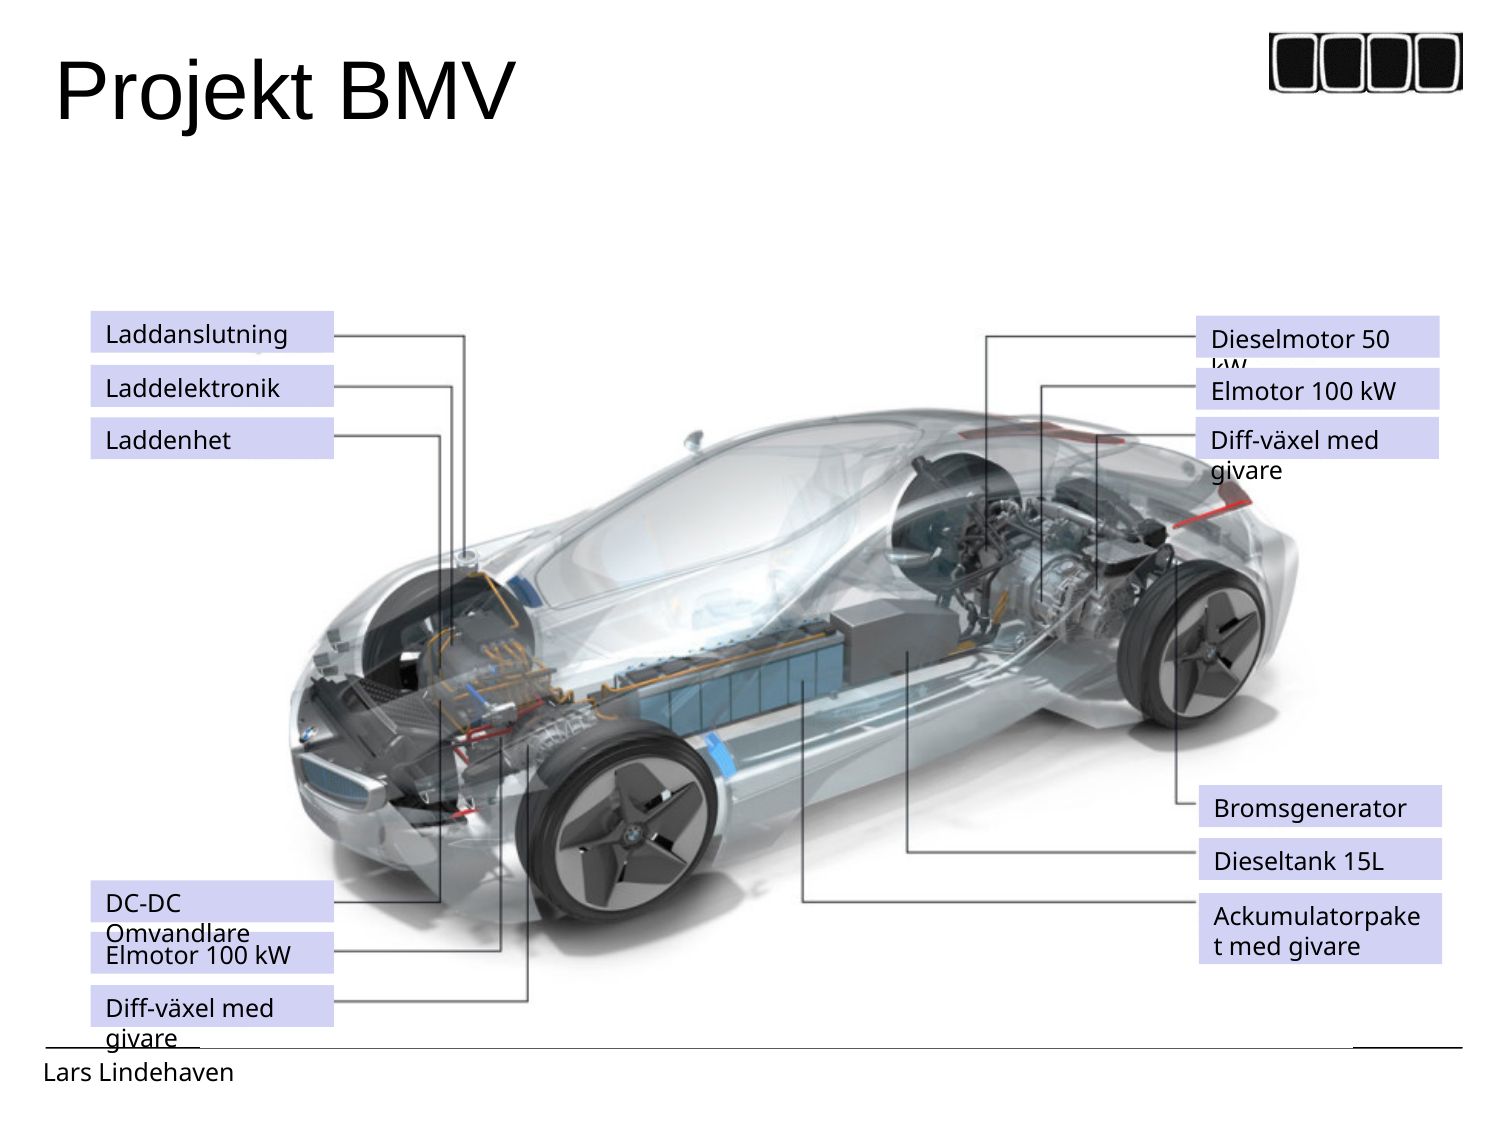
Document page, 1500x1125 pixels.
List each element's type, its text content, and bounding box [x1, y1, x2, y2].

text_box Projekt BMV [40, 28, 533, 144]
picture [1269, 29, 1463, 95]
text_box Lars Lindehaven [28, 1049, 250, 1094]
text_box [45, 279, 1463, 1048]
